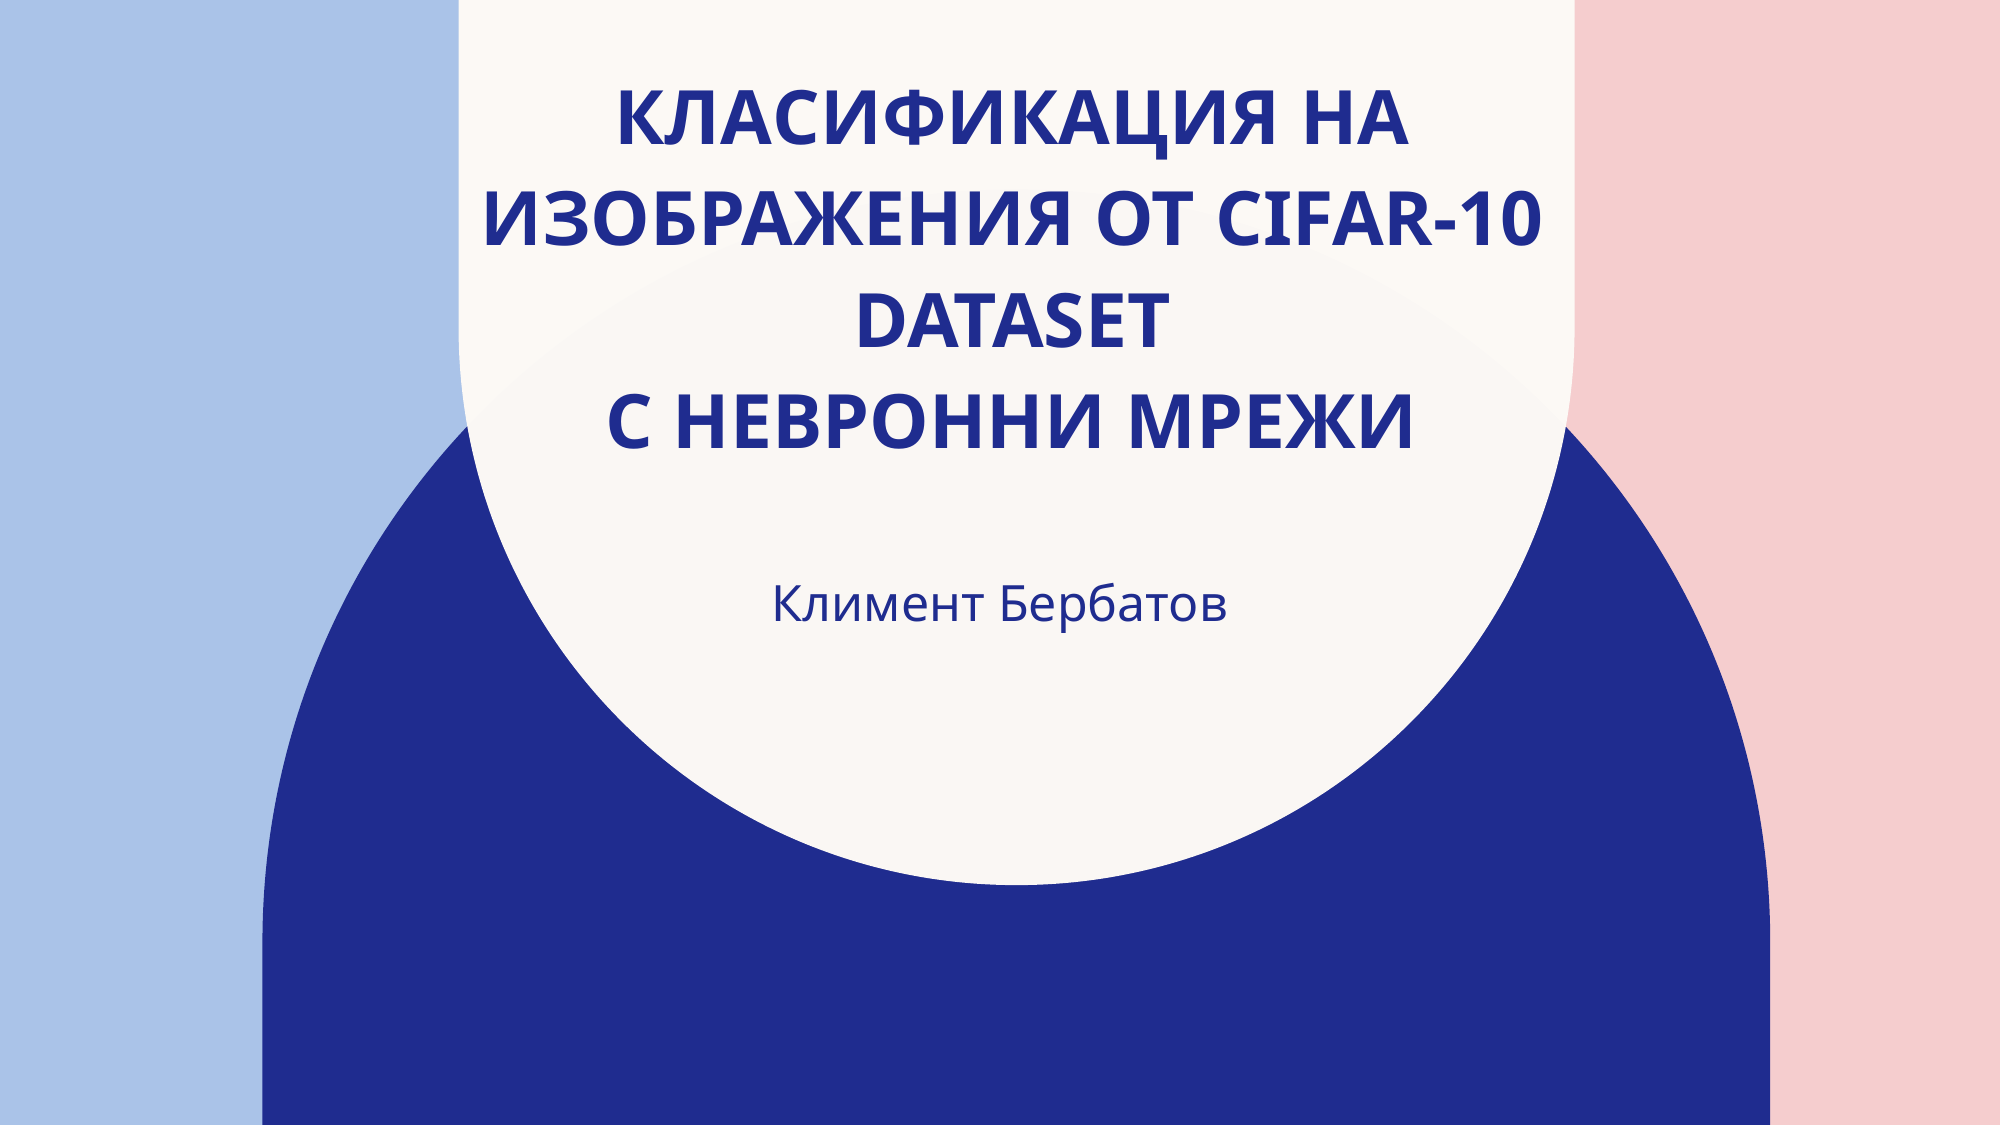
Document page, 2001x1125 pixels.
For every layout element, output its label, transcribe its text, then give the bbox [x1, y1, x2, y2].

title Класификация на изображения от Cifar-10 dataset с невронни мрежи [438, 57, 1586, 259]
subtitle Климент Бербатов [713, 571, 1287, 716]
